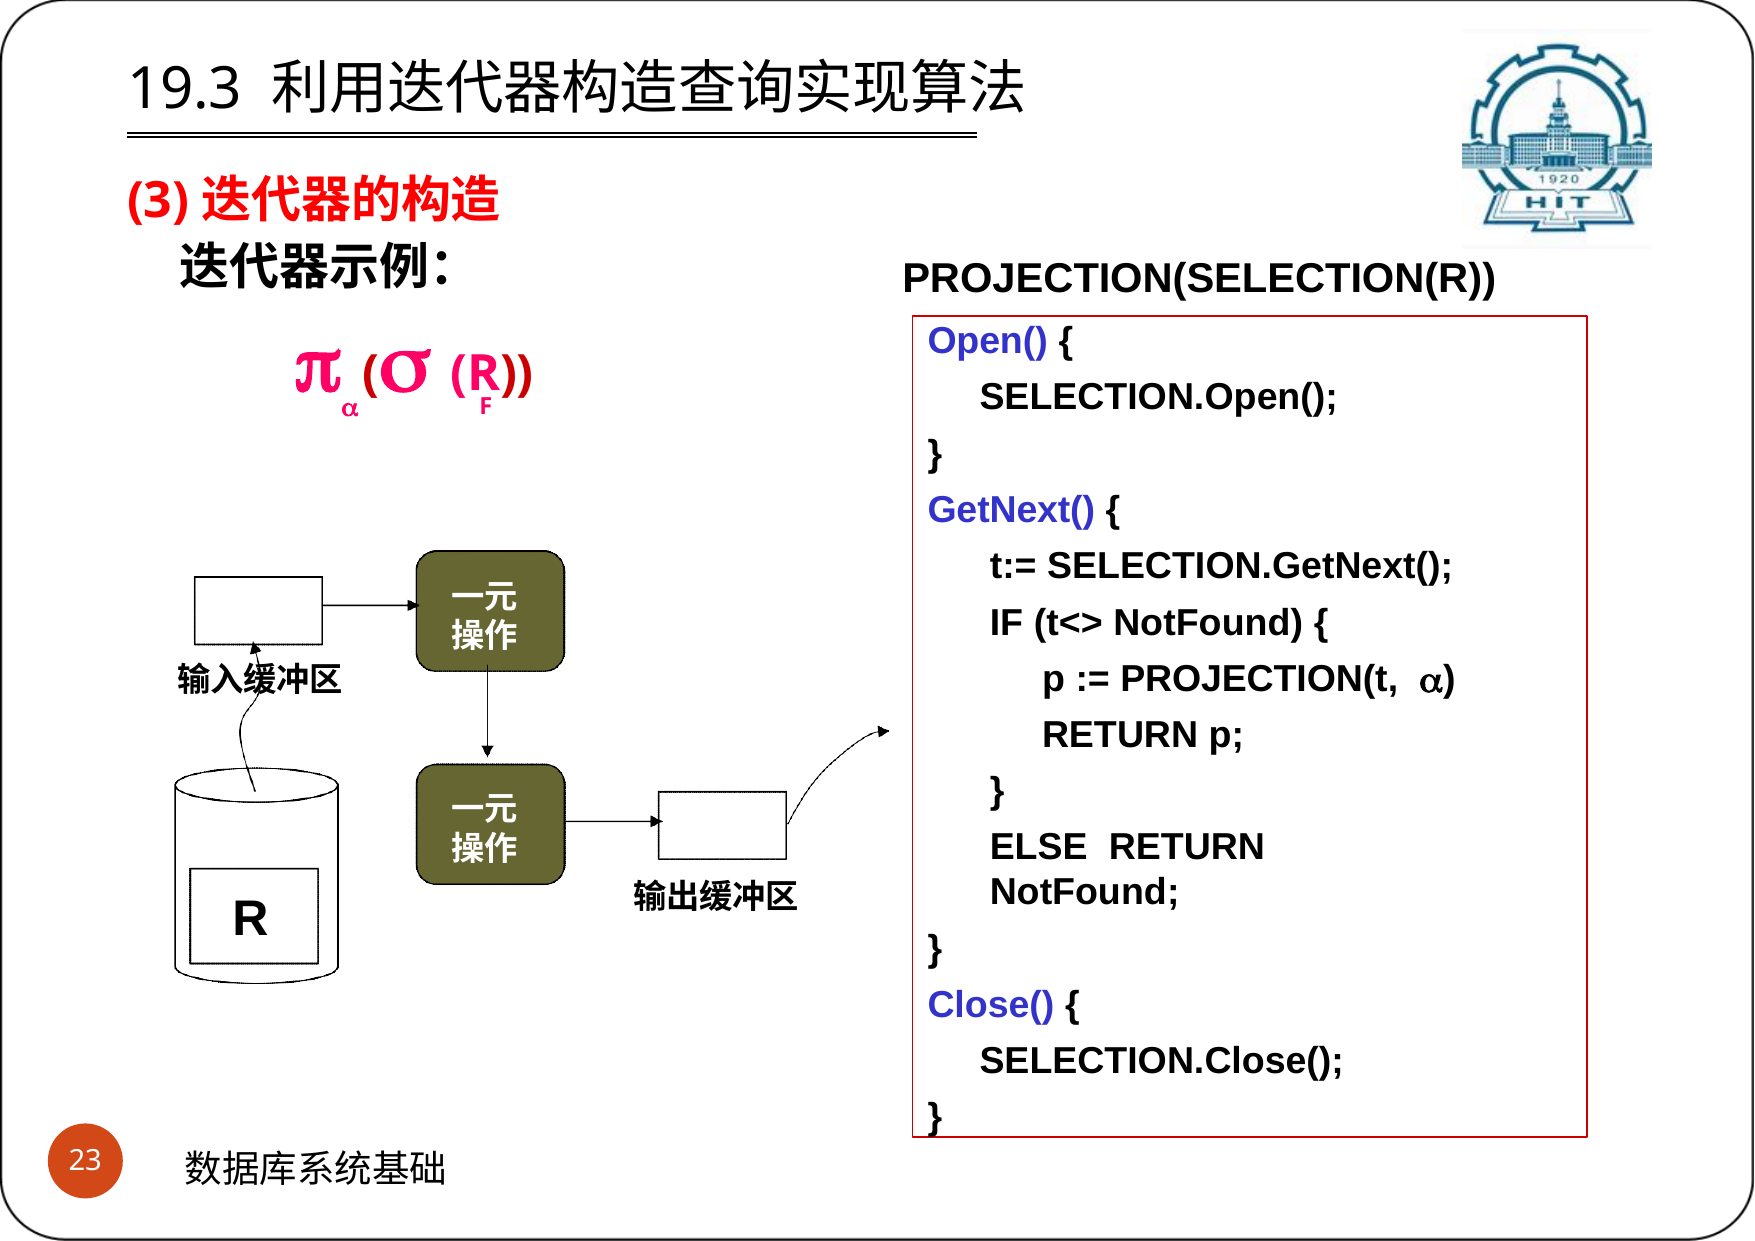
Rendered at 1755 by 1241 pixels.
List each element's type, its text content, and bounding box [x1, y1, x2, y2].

text_box [174, 550, 890, 984]
text_box Open() { SELECTION.Open(); } GetNext() { t:= SELECTION.GetNext(); IF (t<> NotFound) { p := PROJECTION(t, ) RETURN p; } ELSE RETURN NotFound; } Close() { SELECTION.Close(); } [912, 316, 1587, 1138]
text_box PROJECTION(SELECTION(R)) [900, 251, 1500, 302]
text_box 一元 操作 [449, 574, 521, 655]
text_box 输出缓冲区 [631, 875, 803, 915]
text_box 迭代器示例： [177, 234, 482, 295]
text_box 输入缓冲区 [175, 658, 347, 699]
text_box  ( (R))  F [293, 324, 554, 424]
text_box 一元 操作 [449, 787, 521, 868]
picture [0, 0, 1755, 1241]
text_box R [230, 885, 271, 946]
text_box 19.3 利用迭代器构造查询实现算法 (3)迭代器的构造 [127, 50, 1426, 228]
